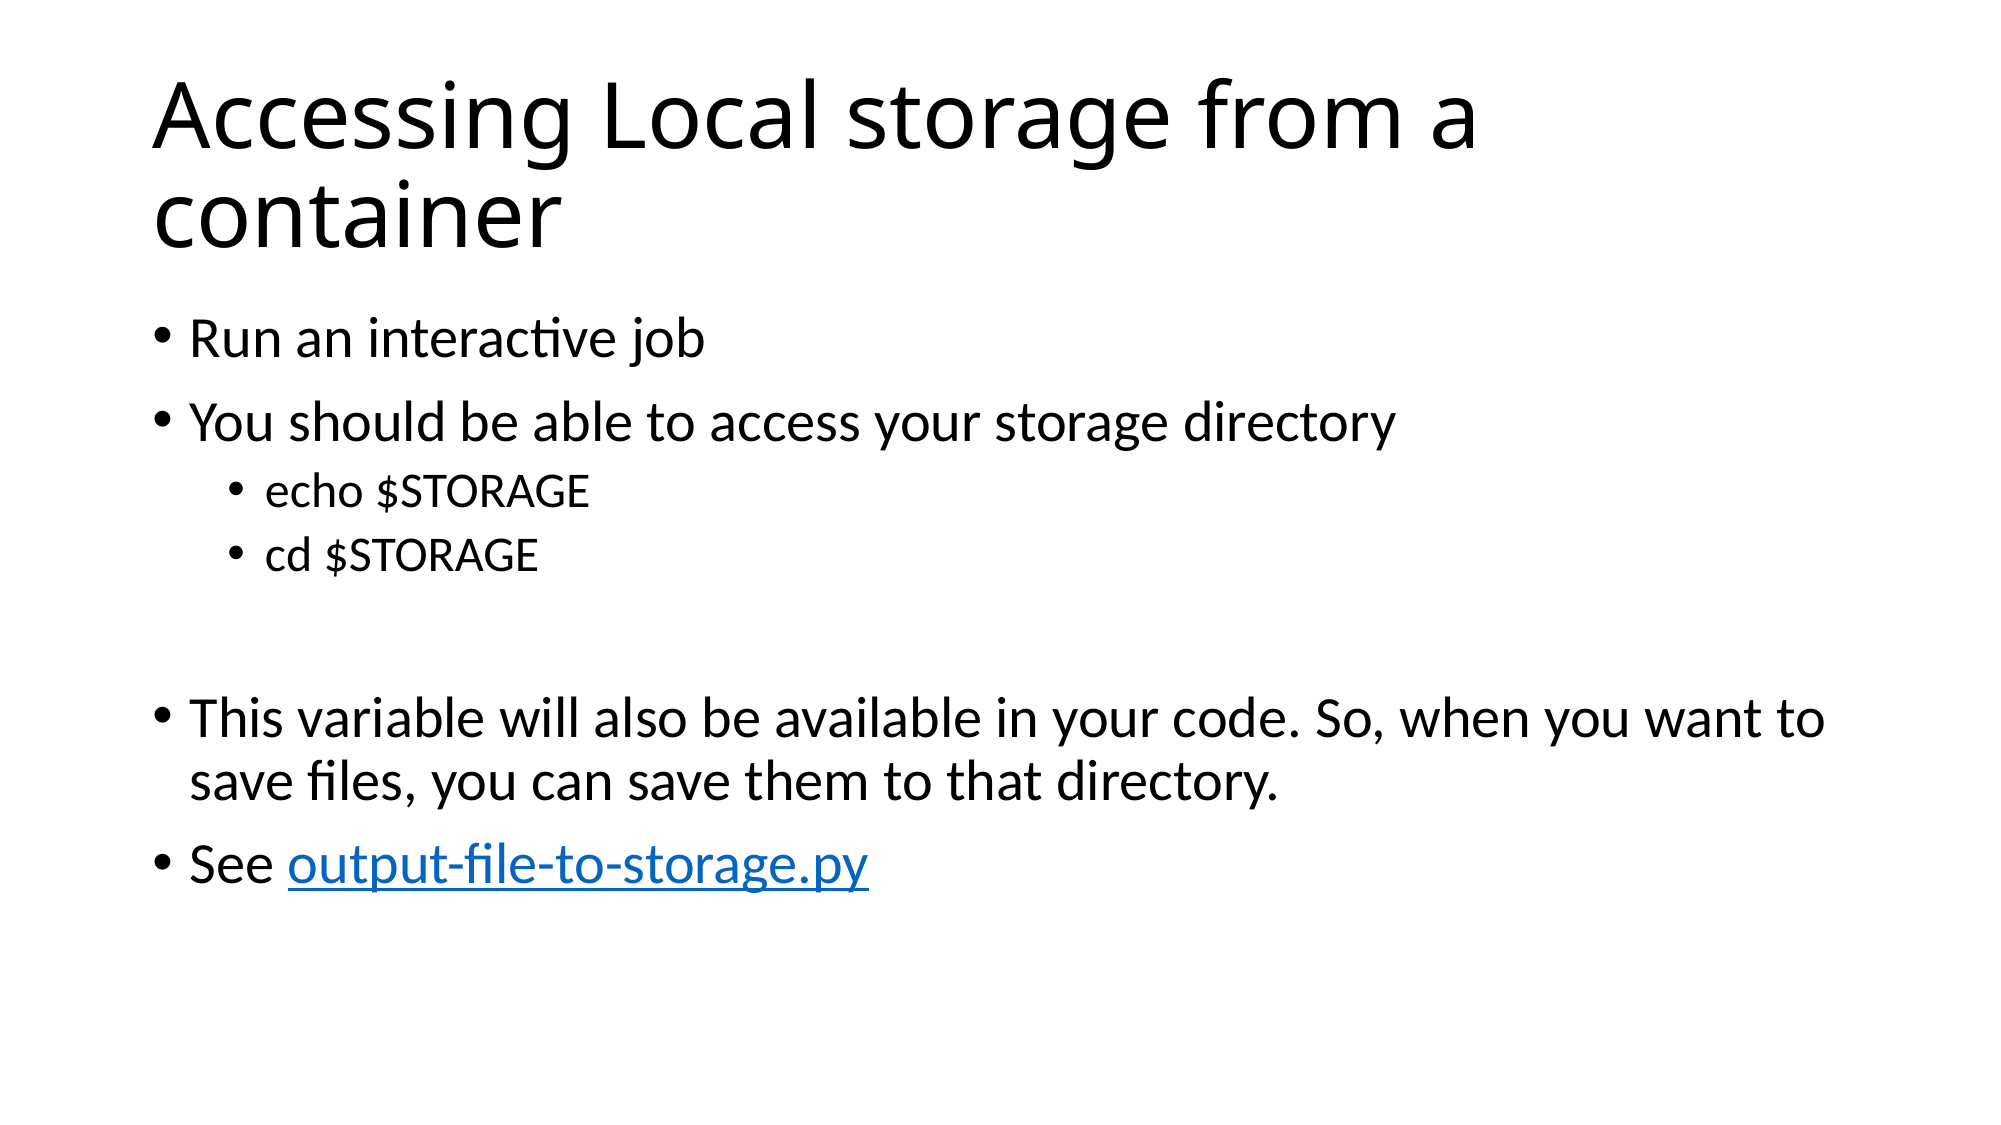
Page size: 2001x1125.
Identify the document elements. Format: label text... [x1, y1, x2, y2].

list Run an interactive job You should be able to access your storage directory echo $STORAGE cd $STORAGE This variable will also be available in your code. So, when you want to save files, you can save them to that directory. See output-file-to-storage.py [137, 299, 1863, 1014]
title Accessing Local storage from a container [137, 59, 1863, 278]
